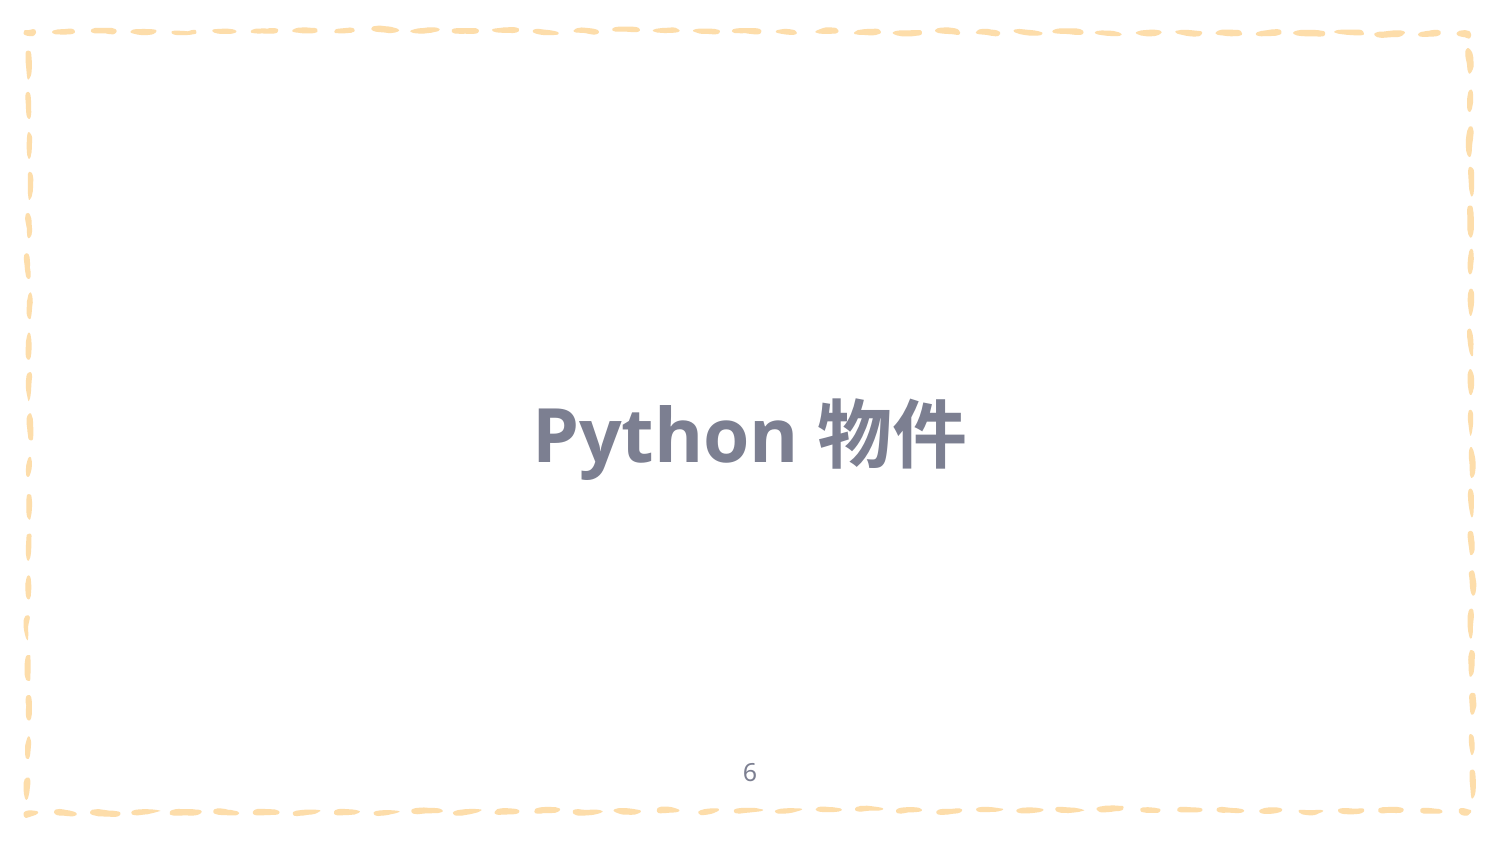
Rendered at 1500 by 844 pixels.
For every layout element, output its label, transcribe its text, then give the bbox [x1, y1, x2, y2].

title Python物件 [146, 351, 1354, 493]
slide_number 6 [0, 741, 1500, 807]
